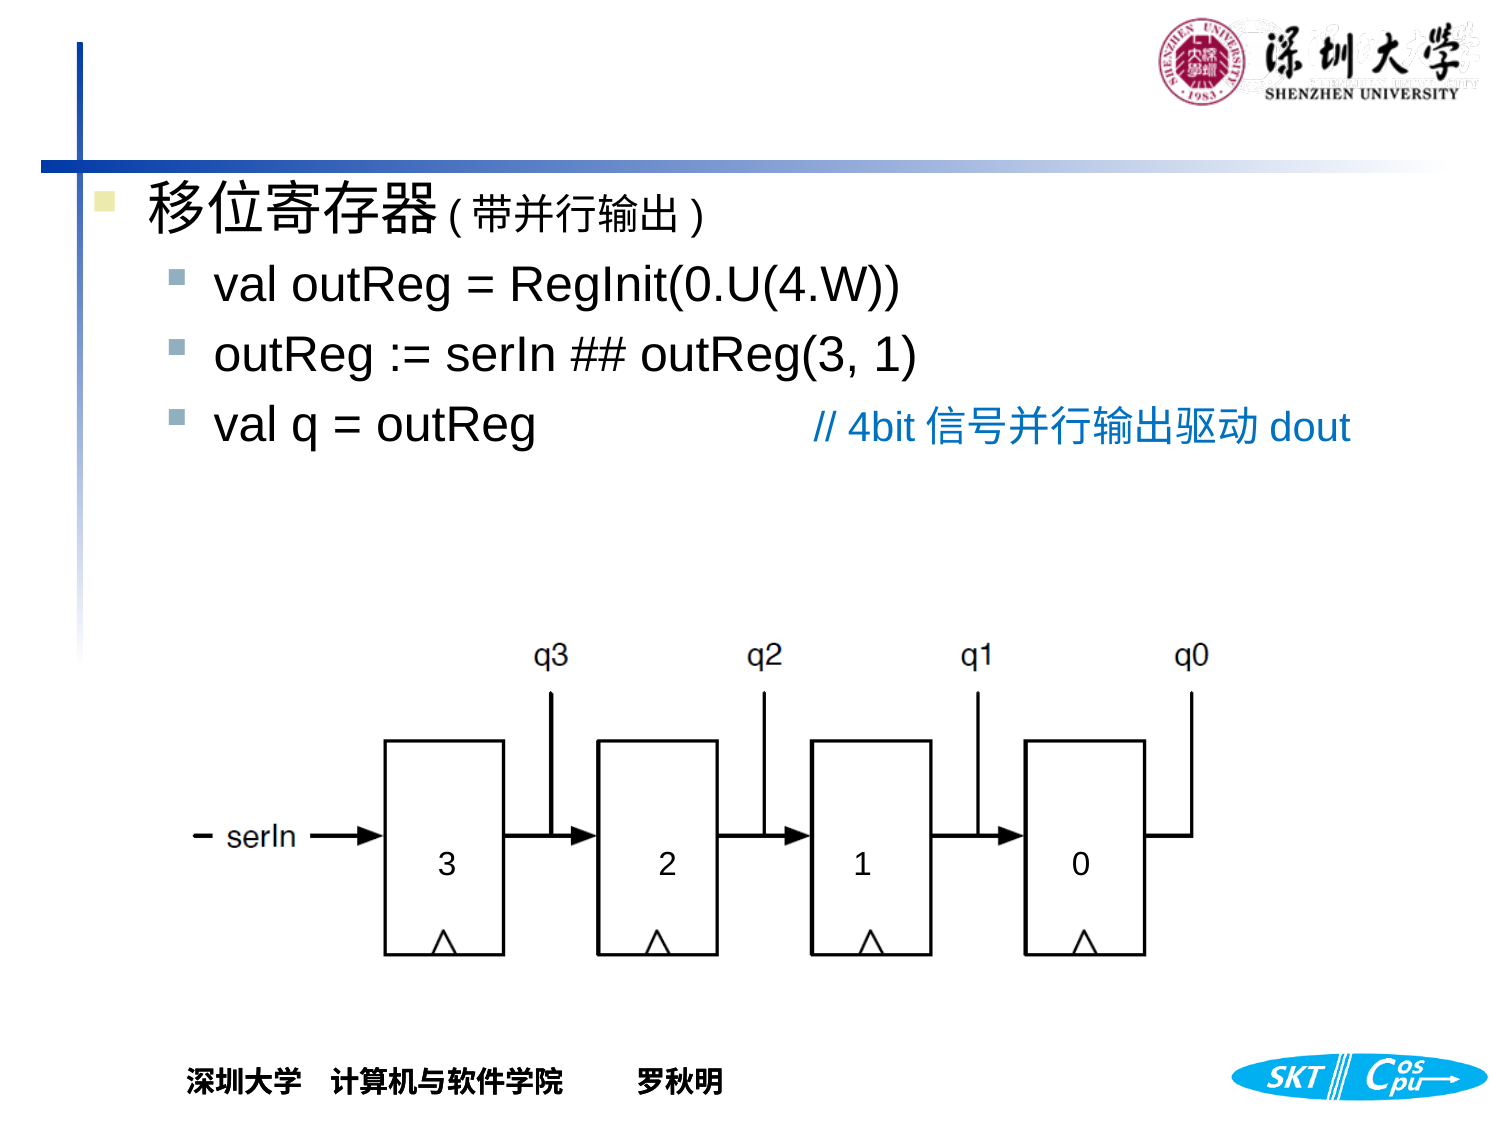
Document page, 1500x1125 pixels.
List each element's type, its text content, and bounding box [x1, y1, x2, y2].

picture [1130, 7, 1500, 117]
text_box 移位寄存器 (带并行输出) val outReg = RegInit(0.U(4.W)) outReg := serIn ## outReg(3, 1) val q = outReg // 4bit信号并行输出驱动dout [76, 163, 1434, 814]
picture [1227, 1051, 1489, 1102]
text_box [170, 621, 1235, 974]
